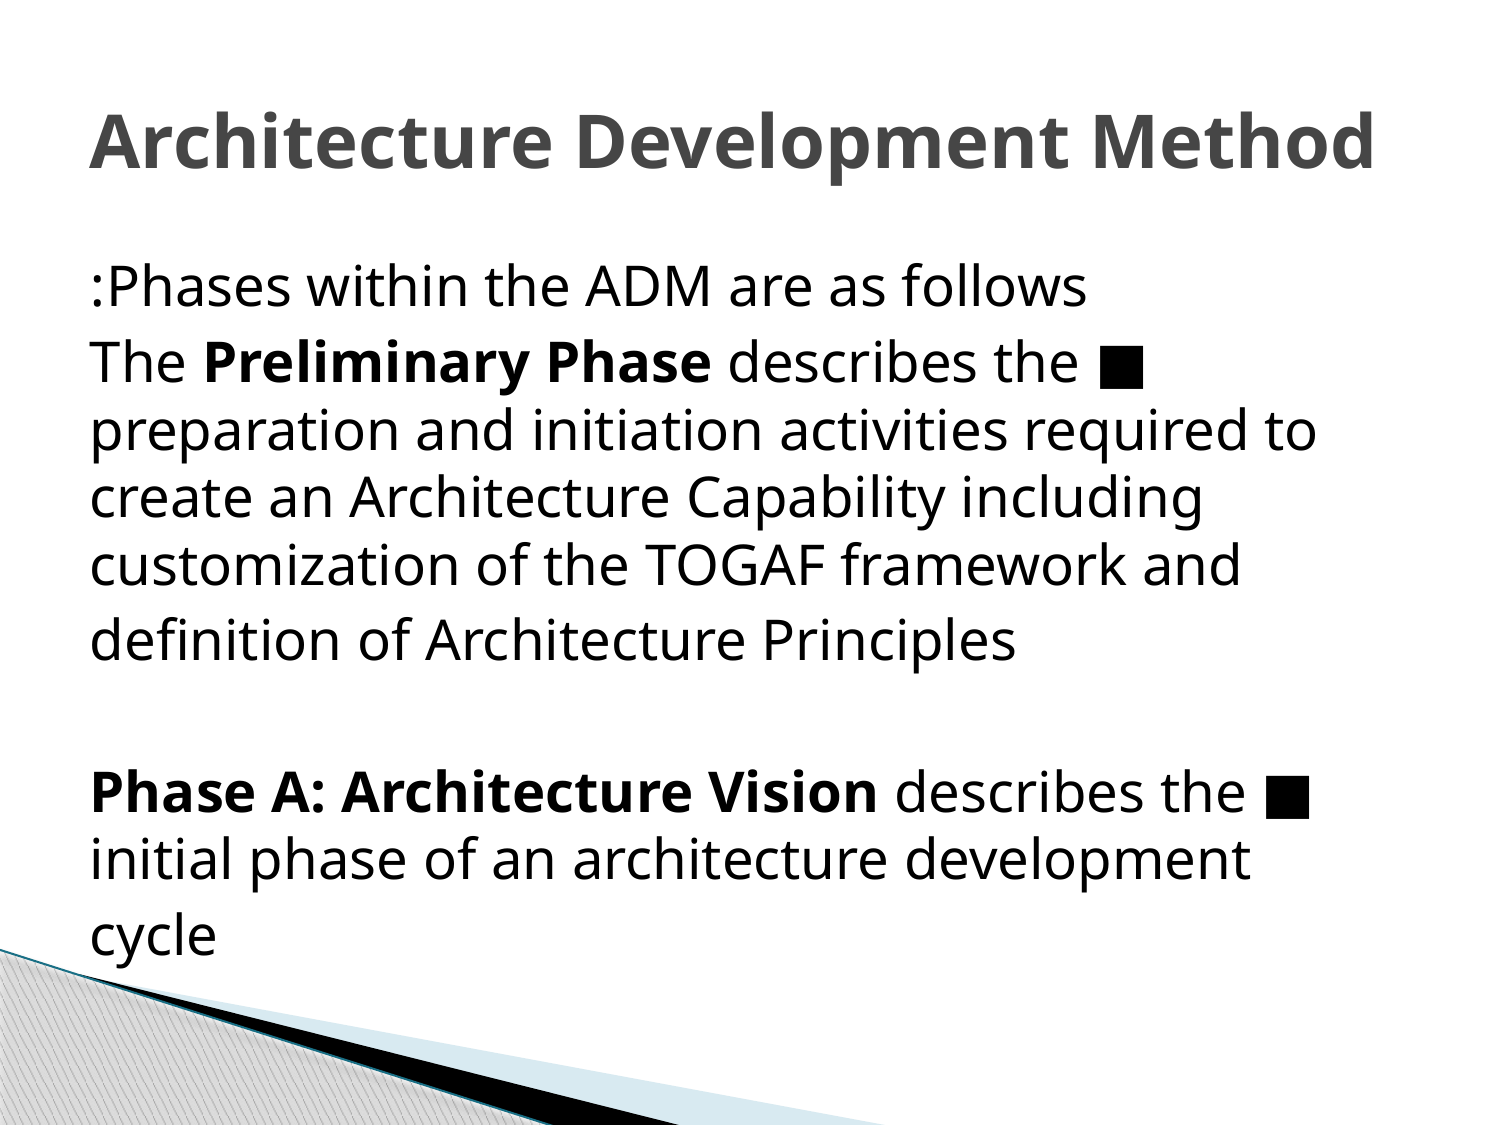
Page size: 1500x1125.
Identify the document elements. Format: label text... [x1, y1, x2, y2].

list Phases within the ADM are as follows: ■ The Preliminary Phase describes the preparation and initiation activities required to create an Architecture Capability including customization of the TOGAF framework and definition of Architecture Principles ■ Phase A: Architecture Vision describes the initial phase of an architecture development cycle [75, 243, 1425, 986]
title Architecture Development Method [75, 45, 1425, 233]
